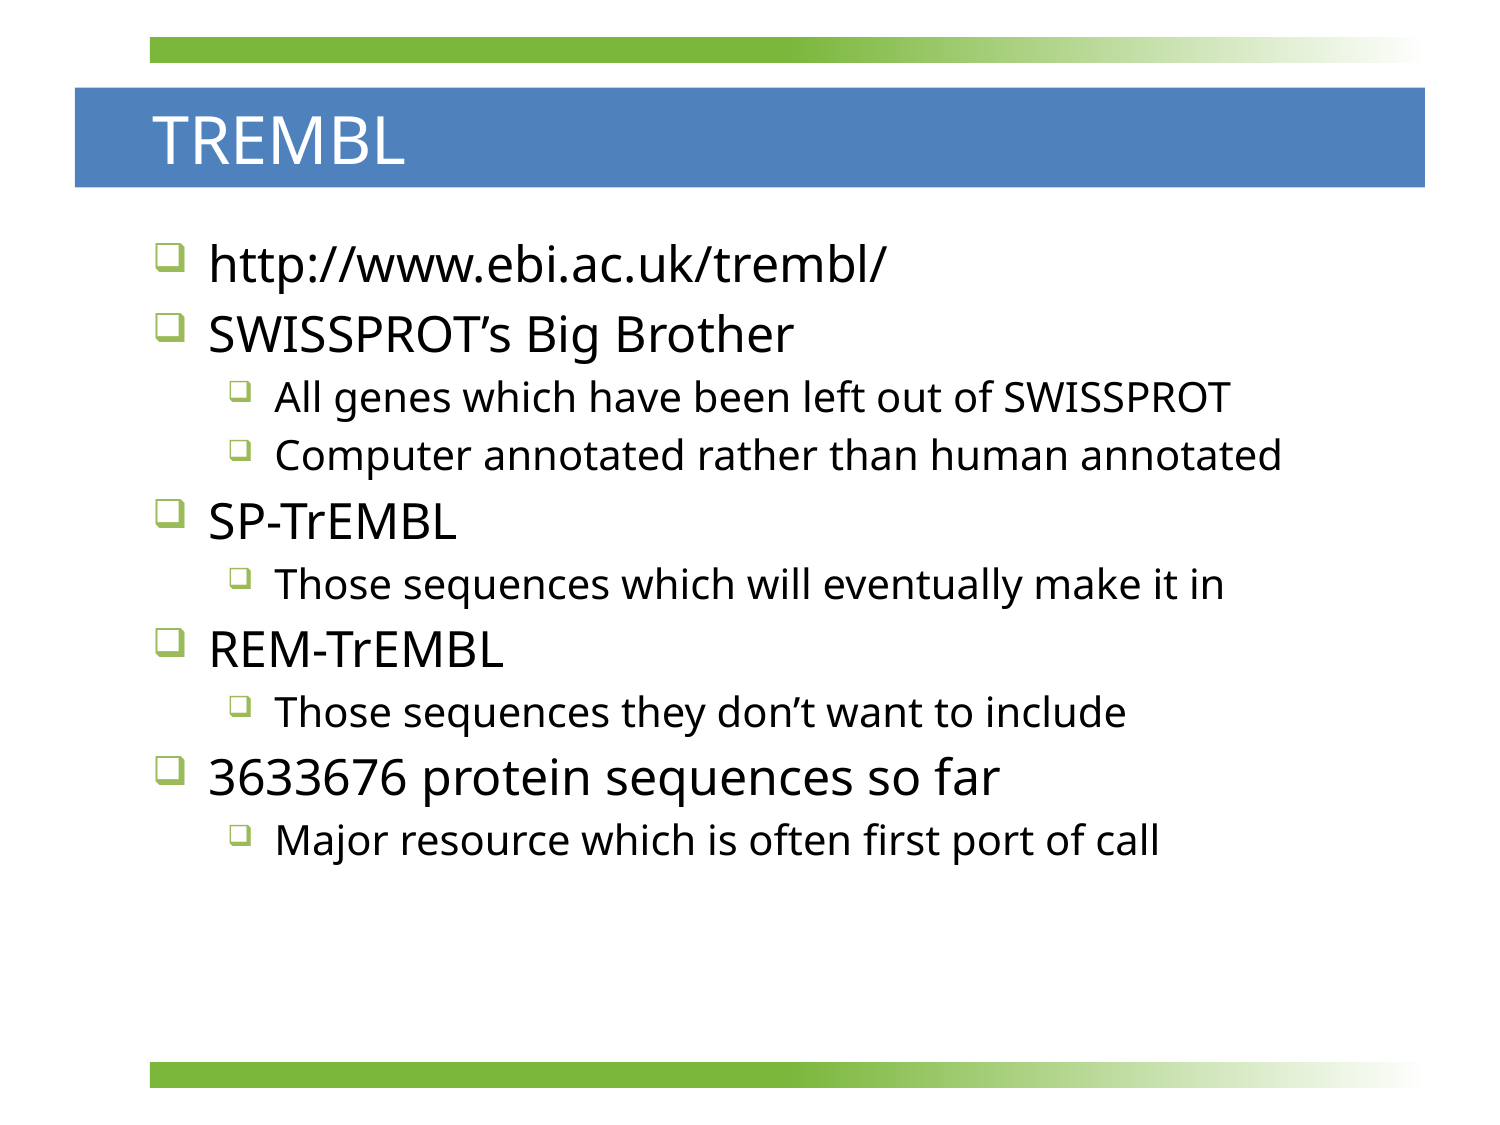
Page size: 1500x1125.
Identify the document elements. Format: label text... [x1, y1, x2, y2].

list http://www.ebi.ac.uk/trembl/ SWISSPROT’s Big Brother All genes which have been left out of SWISSPROT Computer annotated rather than human annotated SP-TrEMBL Those sequences which will eventually make it in REM-TrEMBL Those sequences they don’t want to include 3633676 protein sequences so far Major resource which is often first port of call [137, 224, 1425, 1005]
title TREMBL [137, 87, 1425, 188]
